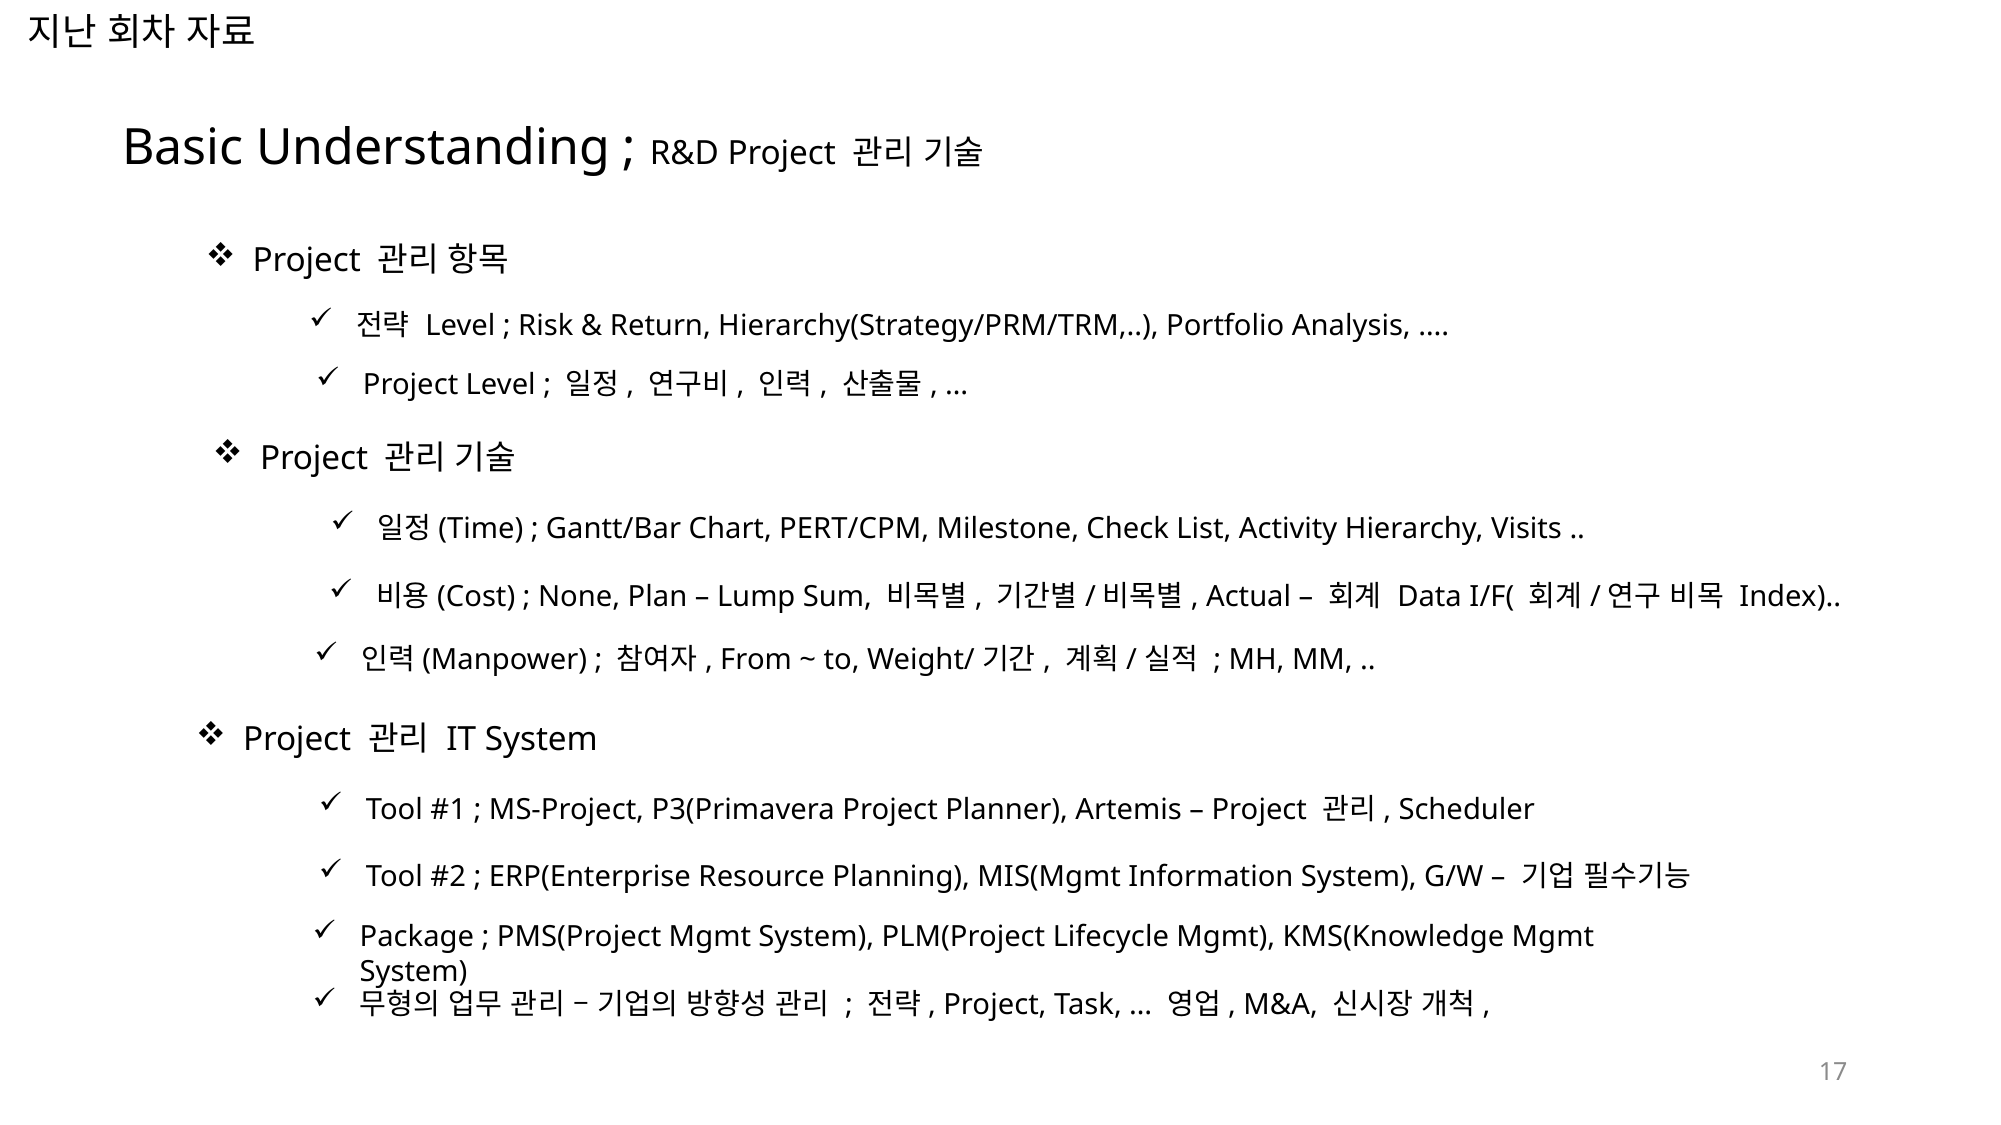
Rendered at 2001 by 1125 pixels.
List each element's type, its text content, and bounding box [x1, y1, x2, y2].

text_box Package ; PMS(Project Mgmt System), PLM(Project Lifecycle Mgmt), KMS(Knowledge Mgmt System) [297, 910, 1714, 978]
text_box Project 관리 항목 [191, 231, 524, 286]
text_box Project 관리 기술 [198, 428, 541, 484]
text_box 지난 회차 자료 [13, 0, 271, 60]
text_box 비용(Cost) ; None, Plan – Lump Sum, 비목별, 기간별/비목별, Actual – 회계 Data I/F( 회계/연구 비목 Index).. [314, 569, 1857, 620]
text_box 일정(Time) ; Gantt/Bar Chart, PERT/CPM, Milestone, Check List, Activity Hierarchy, Visits .. [315, 501, 1601, 552]
text_box 전략 Level ; Risk & Return, Hierarchy(Strategy/PRM/TRM,..), Portfolio Analysis, …. [294, 298, 1465, 349]
text_box Basic Understanding ; R&D Project 관리 기술 [107, 107, 1000, 183]
text_box 무형의 업무 관리 – 기업의 방향성 관리 ; 전략, Project, Task, … 영업, M&A, 신시장 개척, [297, 978, 1714, 1028]
text_box 인력(Manpower) ; 참여자, From ~ to, Weight/기간, 계획/실적 ; MH, MM, .. [299, 632, 1391, 683]
slide_number 17 [1412, 1042, 1863, 1103]
text_box Tool #1 ; MS-Project, P3(Primavera Project Planner), Artemis – Project 관리, Scheduler [304, 783, 1666, 833]
text_box Project Level ; 일정, 연구비, 인력, 산출물, … [301, 357, 991, 408]
text_box Project 관리 IT System [181, 710, 613, 765]
text_box Tool #2 ; ERP(Enterprise Resource Planning), MIS(Mgmt Information System), G/W – 기업 필수기능 [304, 849, 1752, 900]
